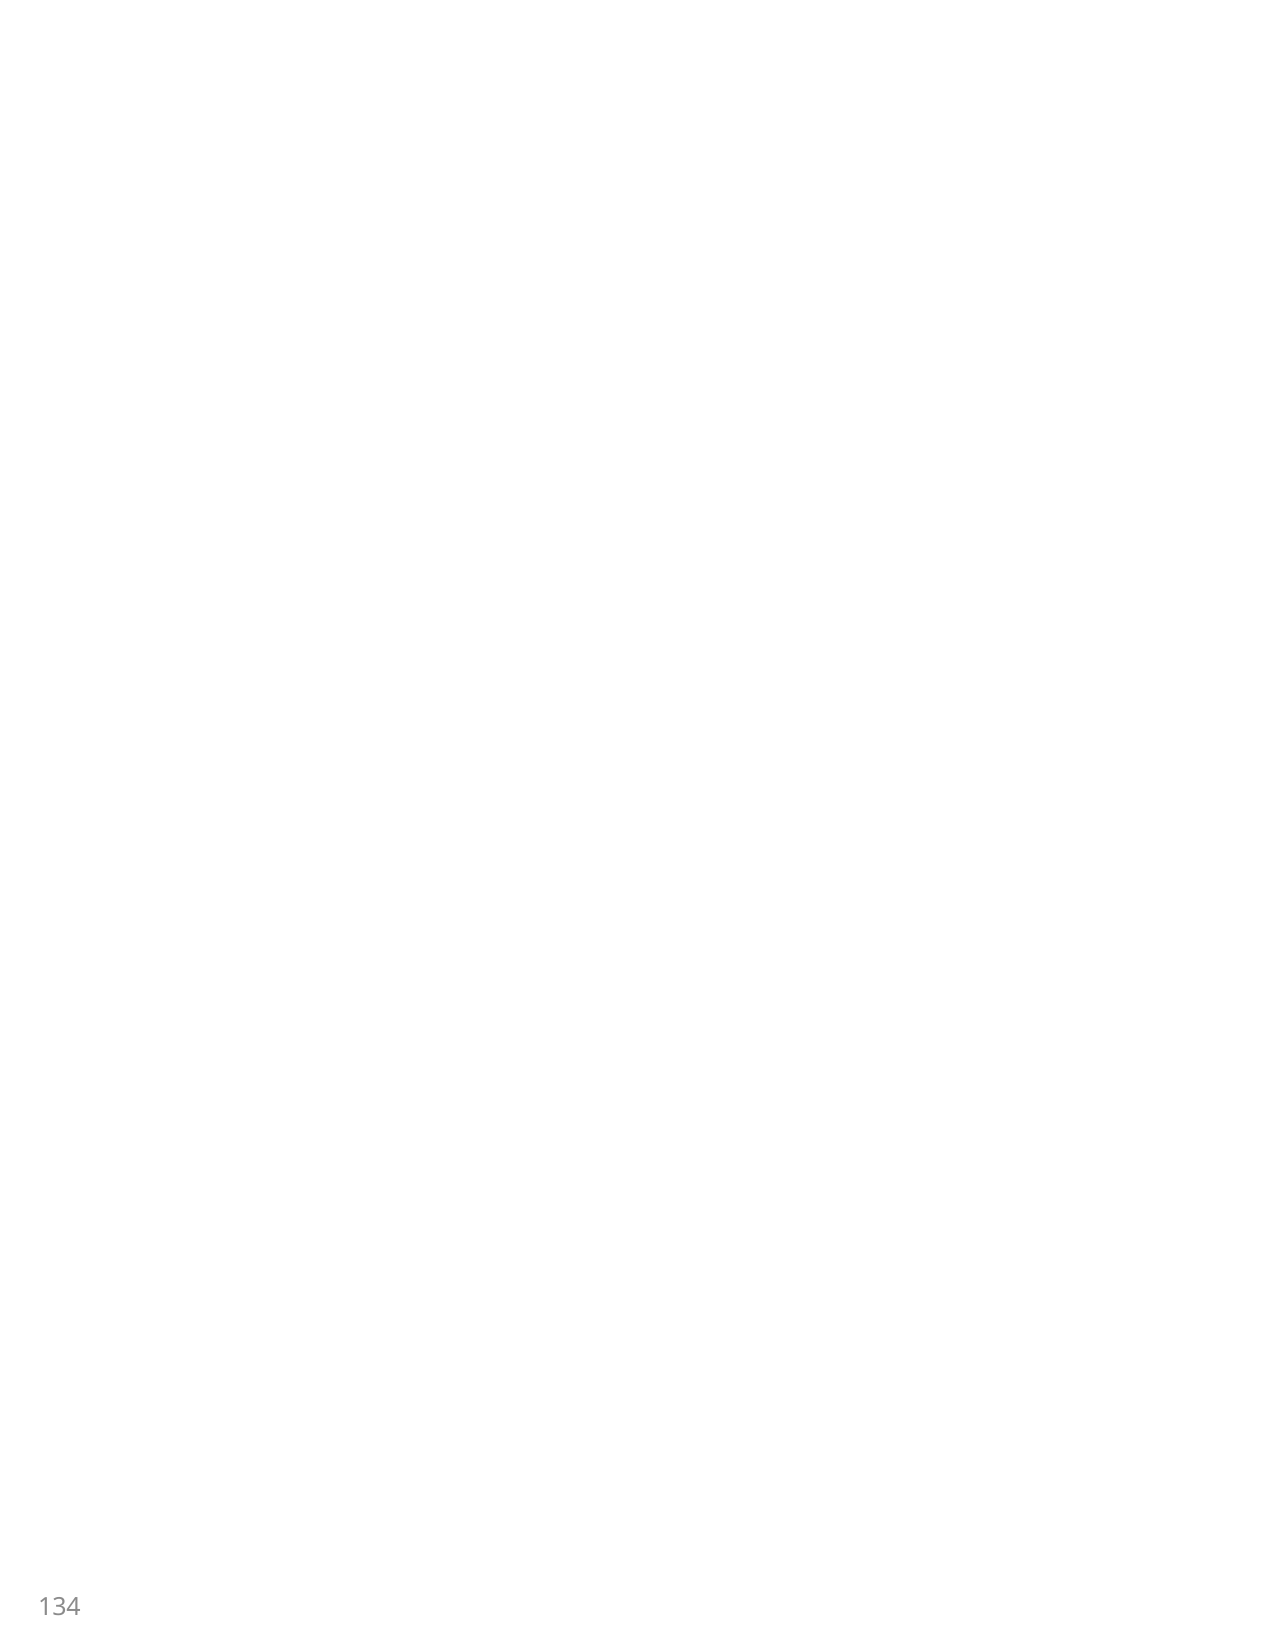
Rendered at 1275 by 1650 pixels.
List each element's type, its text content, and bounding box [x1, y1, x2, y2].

text_box 134 [23, 1561, 321, 1650]
